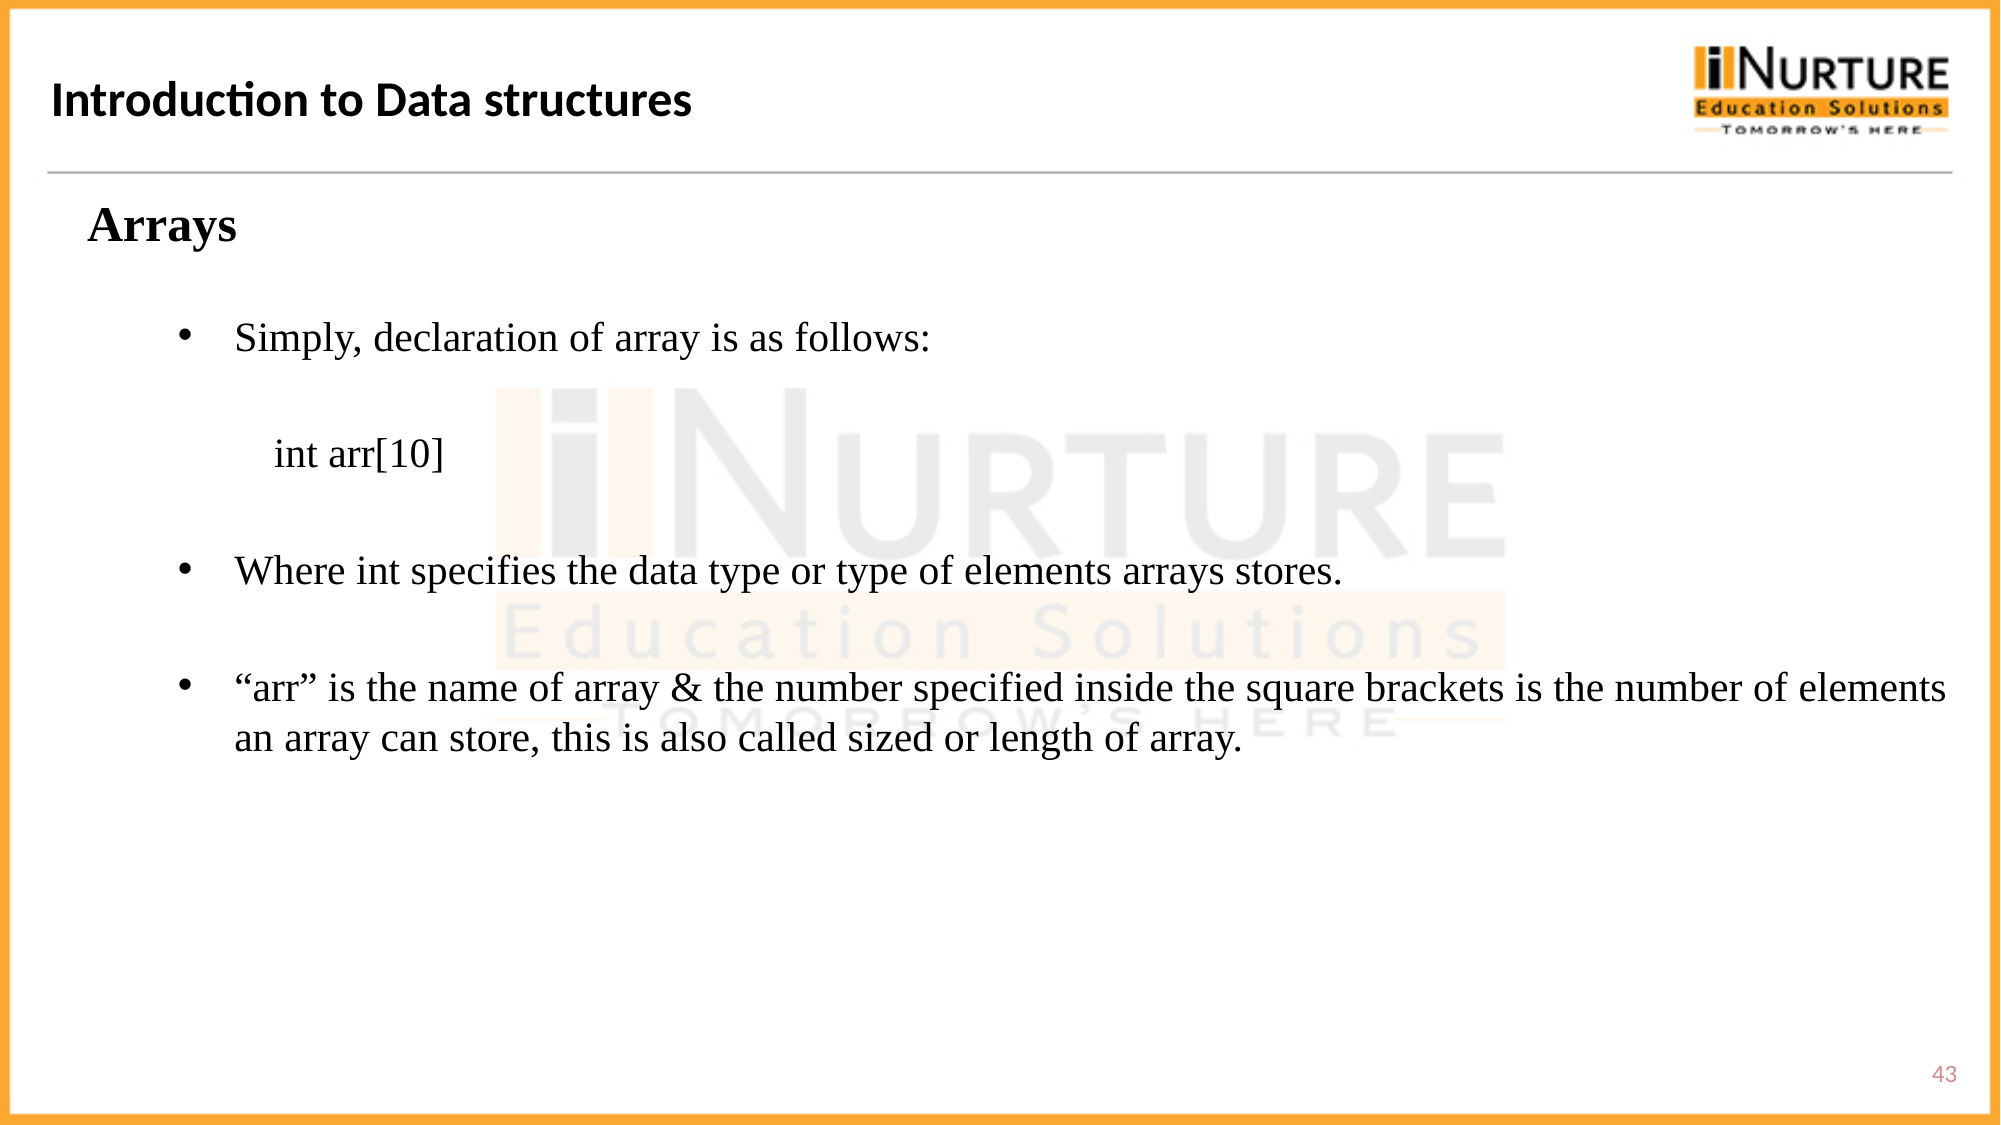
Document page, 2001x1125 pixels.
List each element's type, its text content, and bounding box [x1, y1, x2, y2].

text_box Introduction to Data structures [33, 59, 1716, 134]
picture [0, 0, 2001, 1125]
slide_number 43 [1901, 1042, 1973, 1103]
text_box Arrays Simply, declaration of array is as follows: int arr[10] Where int specifies the data type or type of elements arrays stores. “arr” is the name of array & the number specified inside the square brackets is the number of elements an array can store, this is also called sized or length of array. [13, 183, 1973, 768]
